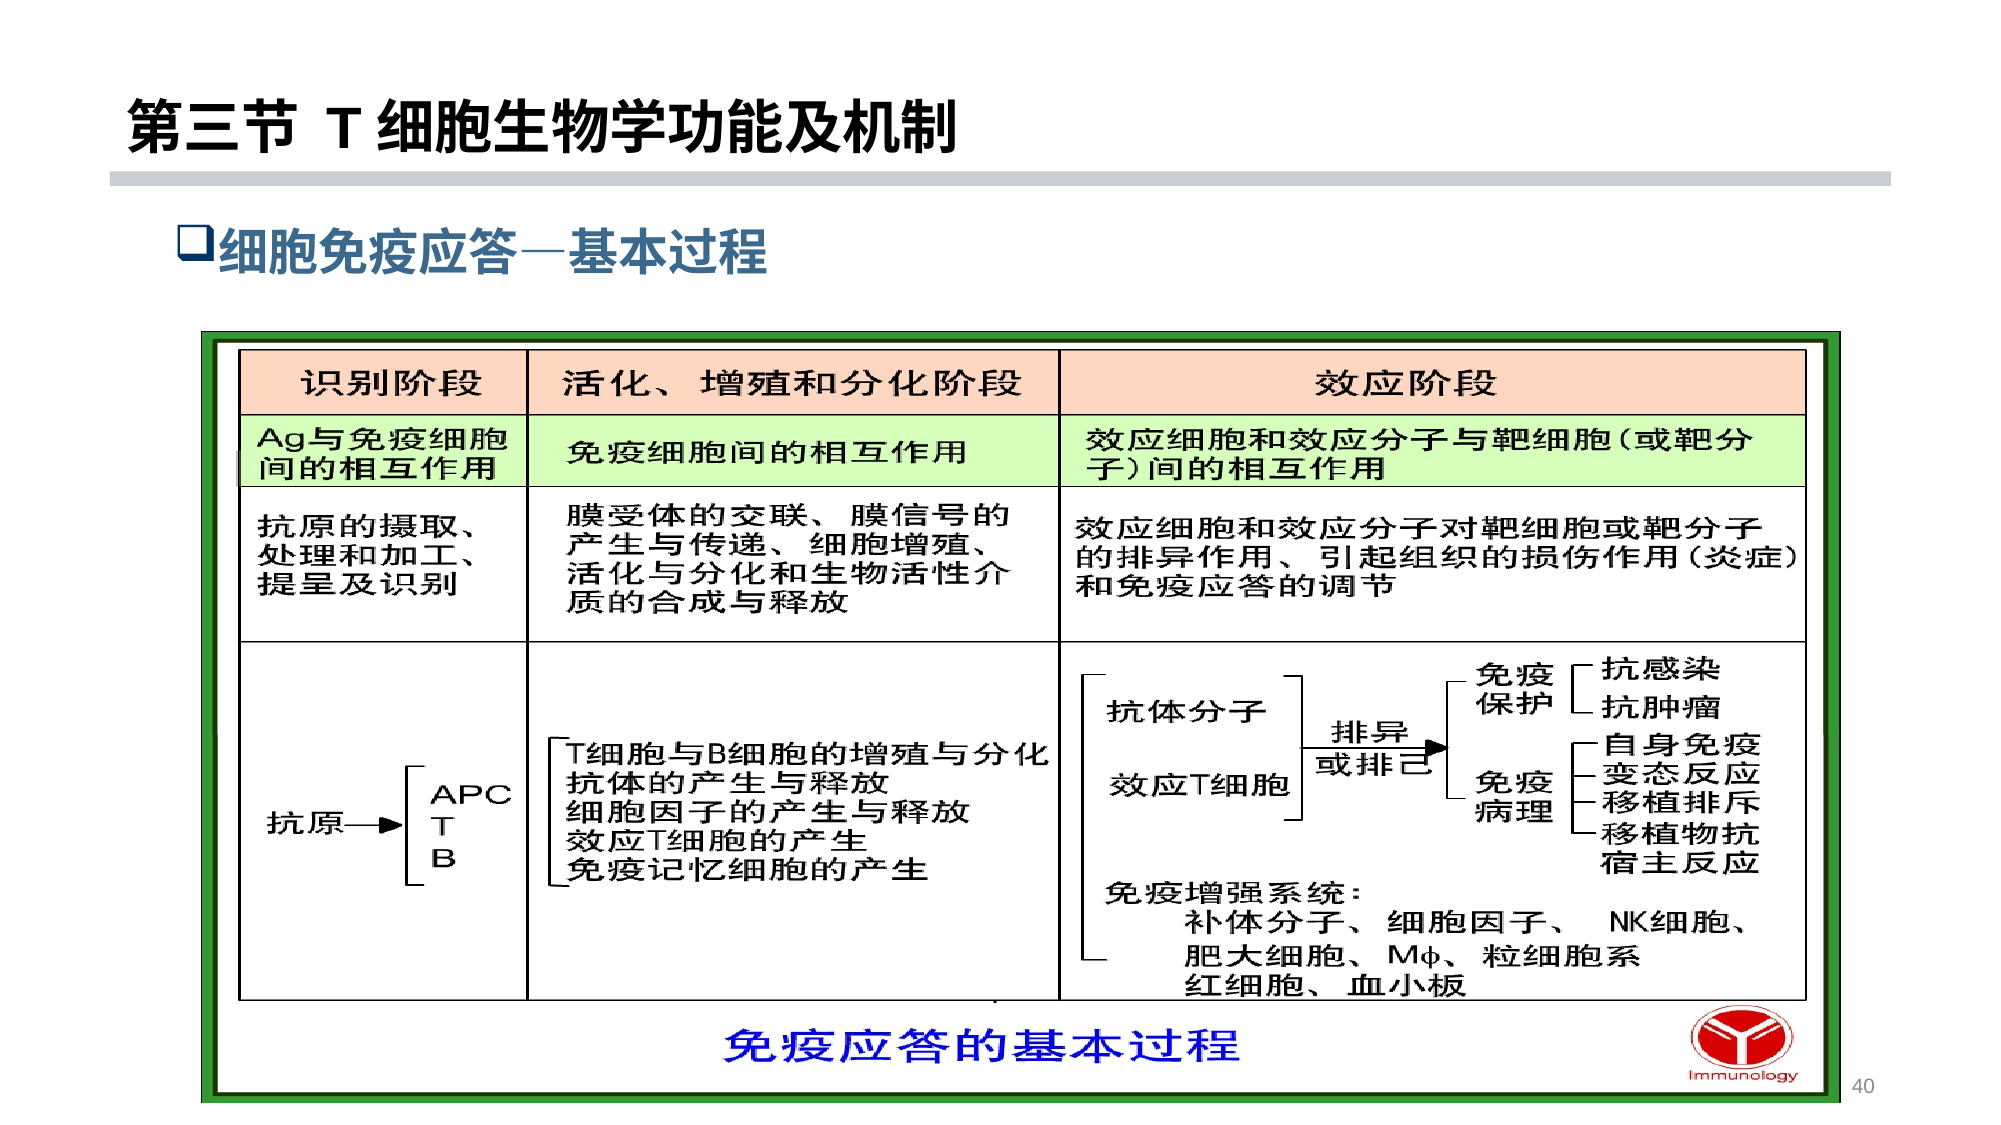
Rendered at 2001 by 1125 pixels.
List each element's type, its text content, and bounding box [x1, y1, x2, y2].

text_box 细胞免疫应答—基本过程 [159, 212, 784, 288]
title 第三节 T细胞生物学功能及机制 [109, 0, 1890, 169]
picture [201, 331, 1841, 1103]
slide_number 40 [1841, 1068, 1890, 1103]
